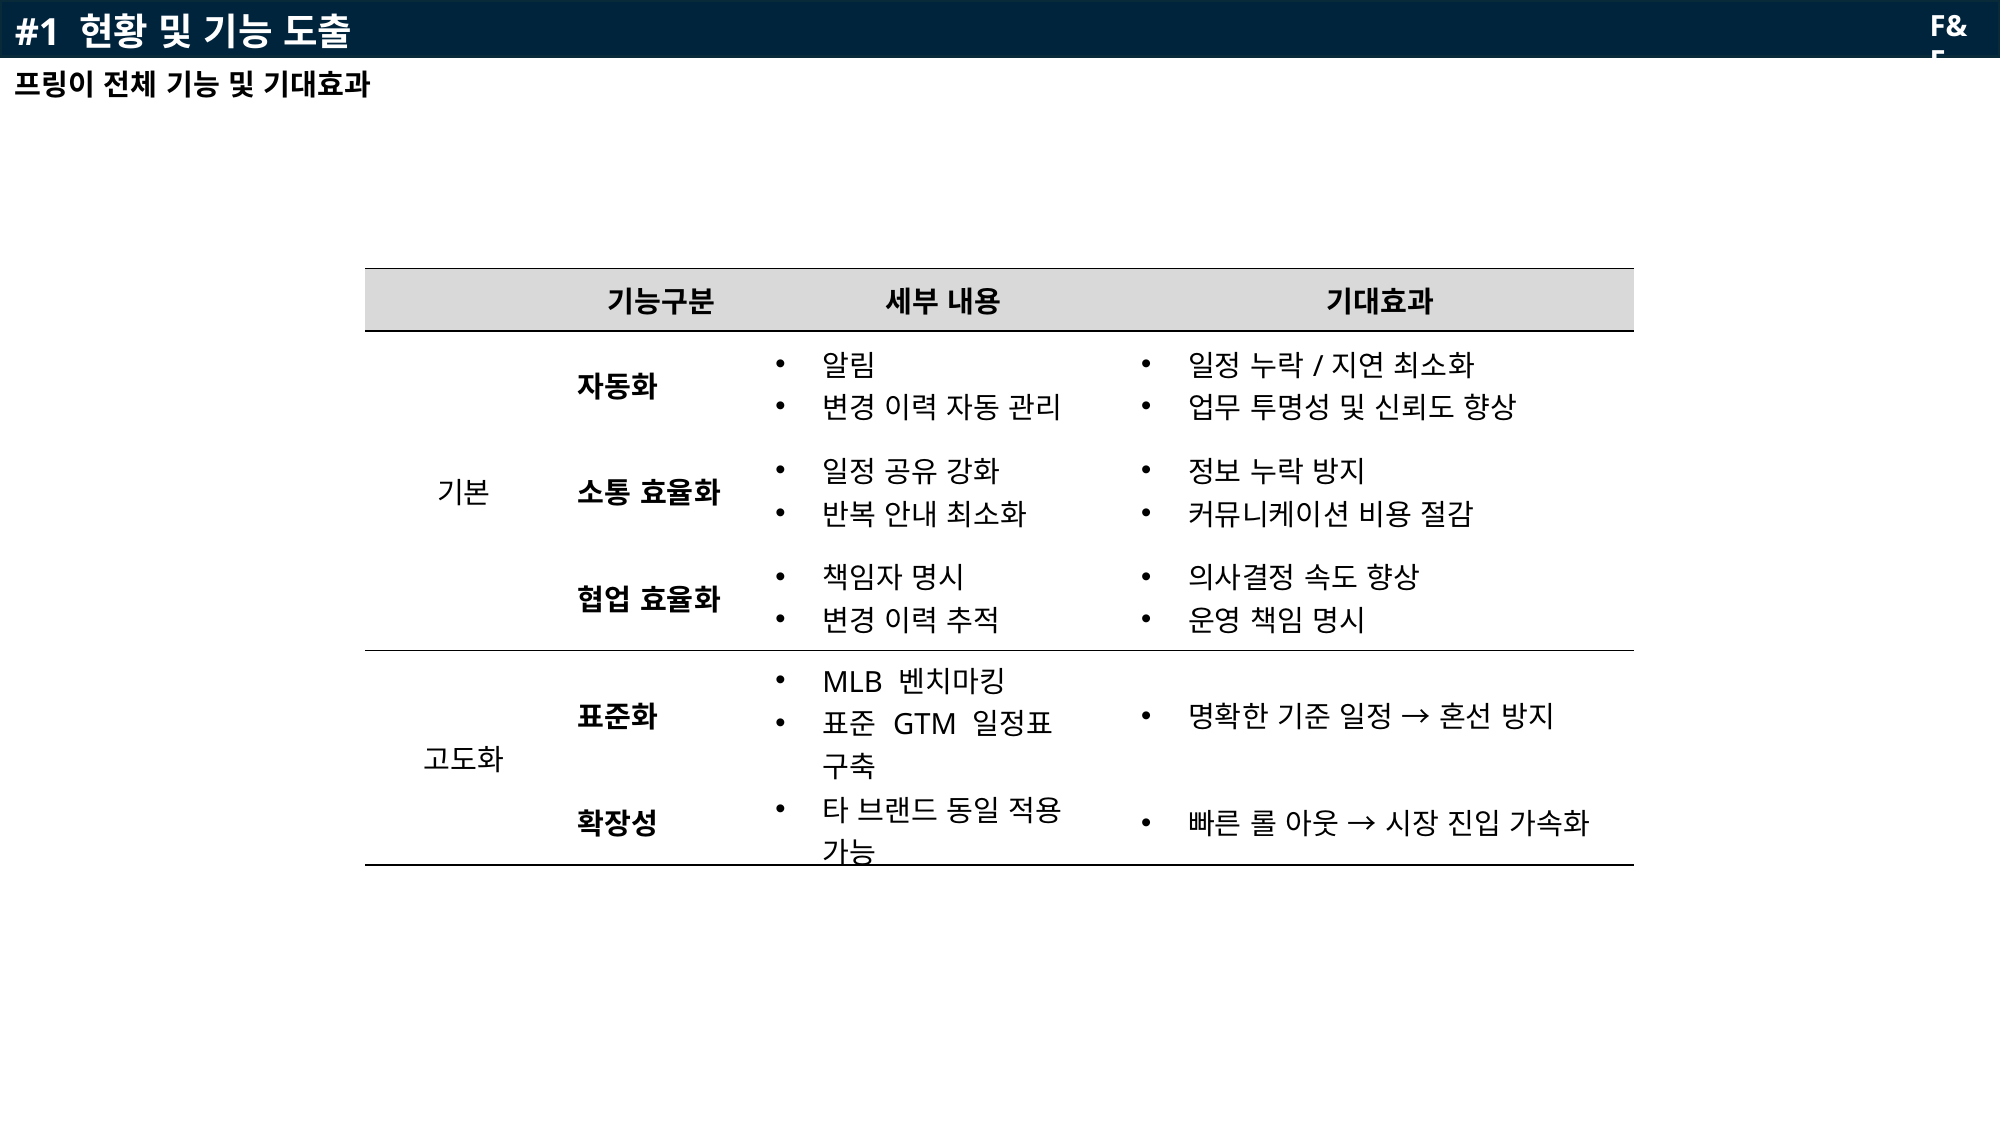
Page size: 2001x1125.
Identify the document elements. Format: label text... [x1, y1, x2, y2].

table_cell 고도화 [365, 651, 563, 864]
table_header 세부 내용 [760, 269, 1126, 330]
table_cell 일정 누락/지연 최소화 업무 투명성 및 신뢰도 향상 [1126, 332, 1634, 438]
table_cell 알림 변경 이력 자동 관리 [760, 332, 1126, 438]
table_cell 의사결정 속도 향상 운영 책임 명시 [1126, 544, 1634, 650]
table_cell 표준화 [563, 651, 760, 780]
table_header [365, 269, 563, 330]
table_cell 책임자 명시 변경 이력 추적 [760, 544, 1126, 650]
table_cell 명확한 기준 일정 → 혼선 방지 [1126, 651, 1634, 780]
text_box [0, 0, 2000, 111]
table_cell MLB 벤치마킹 표준 GTM 일정표 구축 [760, 651, 1126, 780]
table_cell 빠른 롤 아웃 → 시장 진입 가속화 [1126, 780, 1634, 864]
table_cell 자동화 [563, 332, 760, 438]
table_cell 기본 [365, 332, 563, 650]
table_cell 확장성 [563, 780, 760, 864]
table_cell 타 브랜드 동일 적용 가능 [760, 780, 1126, 864]
table_cell 협업 효율화 [563, 544, 760, 650]
table_header 기대효과 [1126, 269, 1634, 330]
table_header 기능구분 [563, 269, 760, 330]
table_cell 소통 효율화 [563, 438, 760, 544]
table_cell 정보 누락 방지 커뮤니케이션 비용 절감 [1126, 438, 1634, 544]
table_cell 일정 공유 강화 반복 안내 최소화 [760, 438, 1126, 544]
